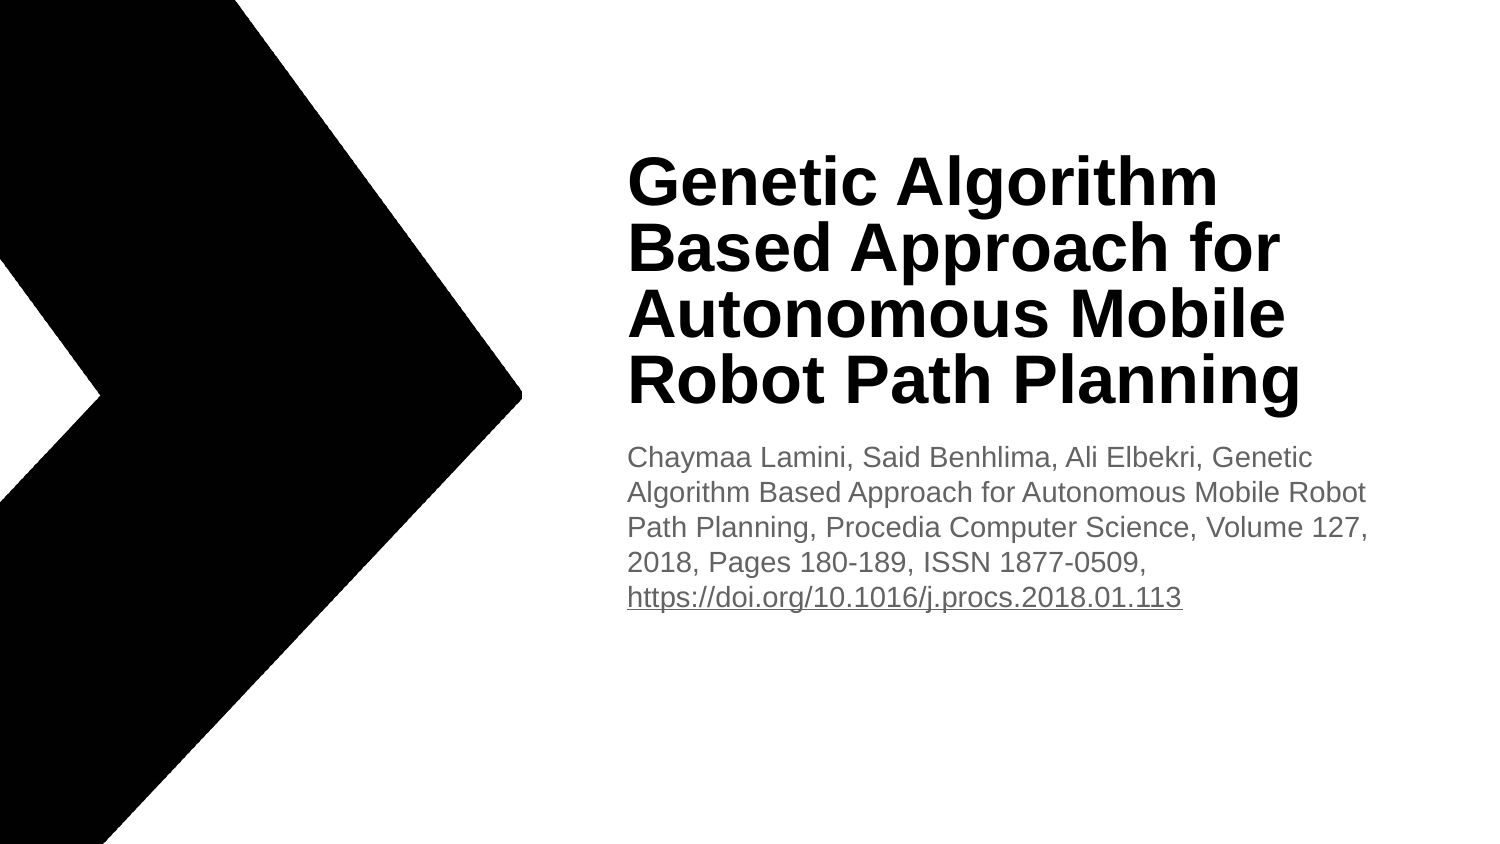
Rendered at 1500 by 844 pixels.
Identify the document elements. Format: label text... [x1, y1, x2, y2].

title Genetic Algorithm Based Approach for Autonomous Mobile Robot Path Planning [626, 103, 1420, 417]
subtitle Chaymaa Lamini, Said Benhlima, Ali Elbekri, Genetic Algorithm Based Approach for Autonomous Mobile Robot Path Planning, Procedia Computer Science, Volume 127, 2018, Pages 180-189, ISSN 1877-0509, https://doi.org/10.1016/j.procs.2018.01.113 [626, 438, 1420, 577]
picture [0, 0, 522, 844]
